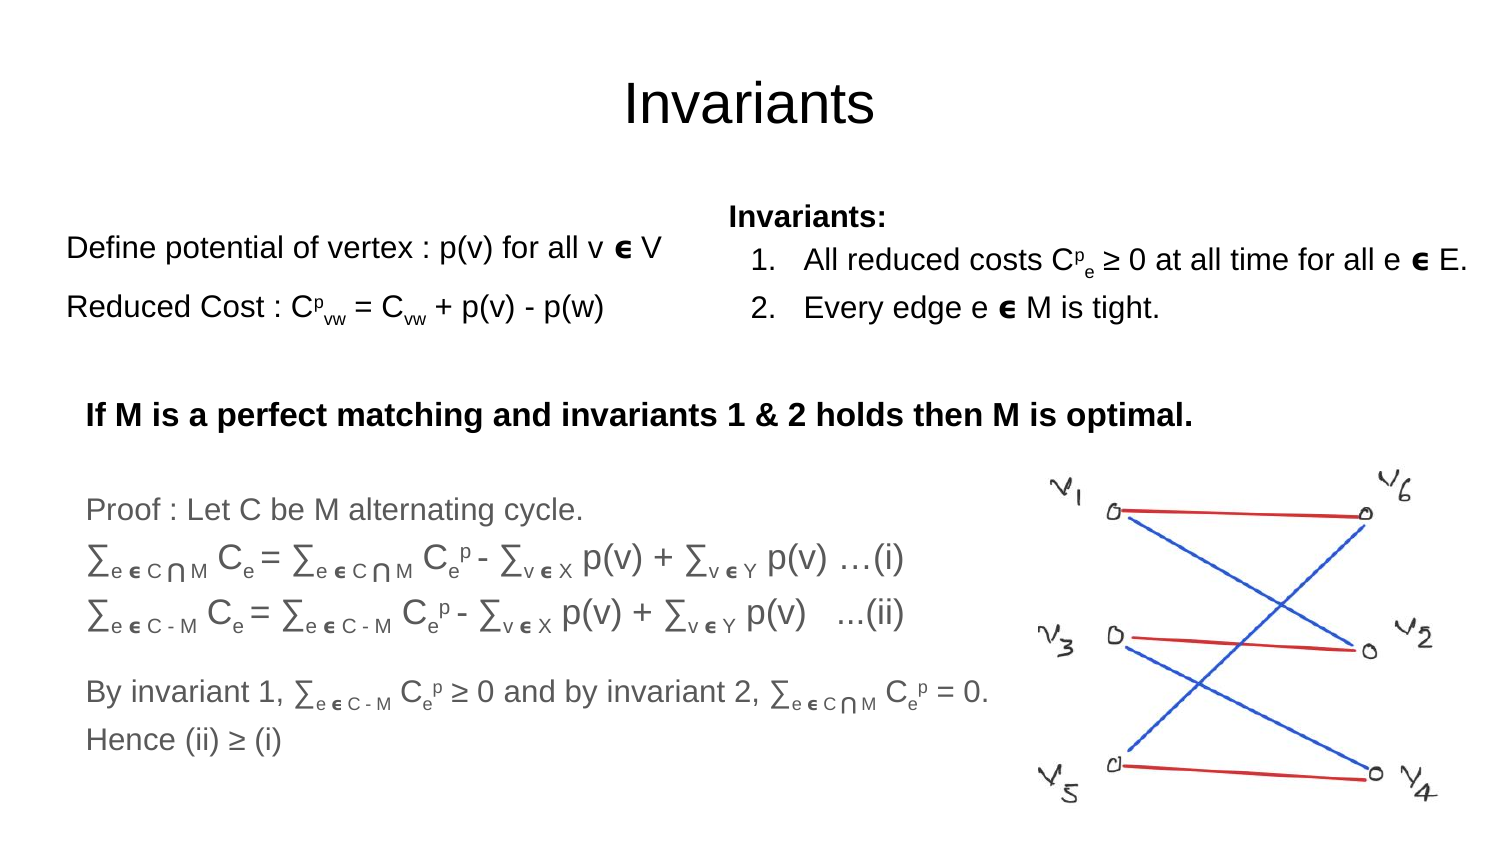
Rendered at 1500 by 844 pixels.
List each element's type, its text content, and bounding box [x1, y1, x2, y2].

picture [1038, 456, 1440, 821]
title Invariants [51, 49, 1449, 144]
text_box Invariants: All reduced costs Cpe ≥ 0 at all time for all e 𝞊 E. Every edge e 𝞊 M is tight. [713, 175, 1489, 297]
list Define potential of vertex : p(v) for all v 𝞊 V Reduced Cost : Cpvw = Cvw + p(v) - p(w) [51, 207, 680, 329]
text_box If M is a perfect matching and invariants 1 & 2 holds then M is optimal. Proof : Let C be M alternating cycle. ∑e 𝞊 C ⋂ M Ce = ∑e 𝞊 C ⋂ M Cep - ∑v 𝞊 X p(v) + ∑v 𝞊 Y p(v) …(i) ∑e 𝞊 C - M Ce = ∑e 𝞊 C - M Cep - ∑v 𝞊 X p(v) + ∑v 𝞊 Y p(v) ...(ii) By invariant 1, ∑e 𝞊 C - M Cep ≥ 0 and by invariant 2, ∑e 𝞊 C ⋂ M Cep = 0. Hence (ii) ≥ (i) [70, 378, 1218, 782]
